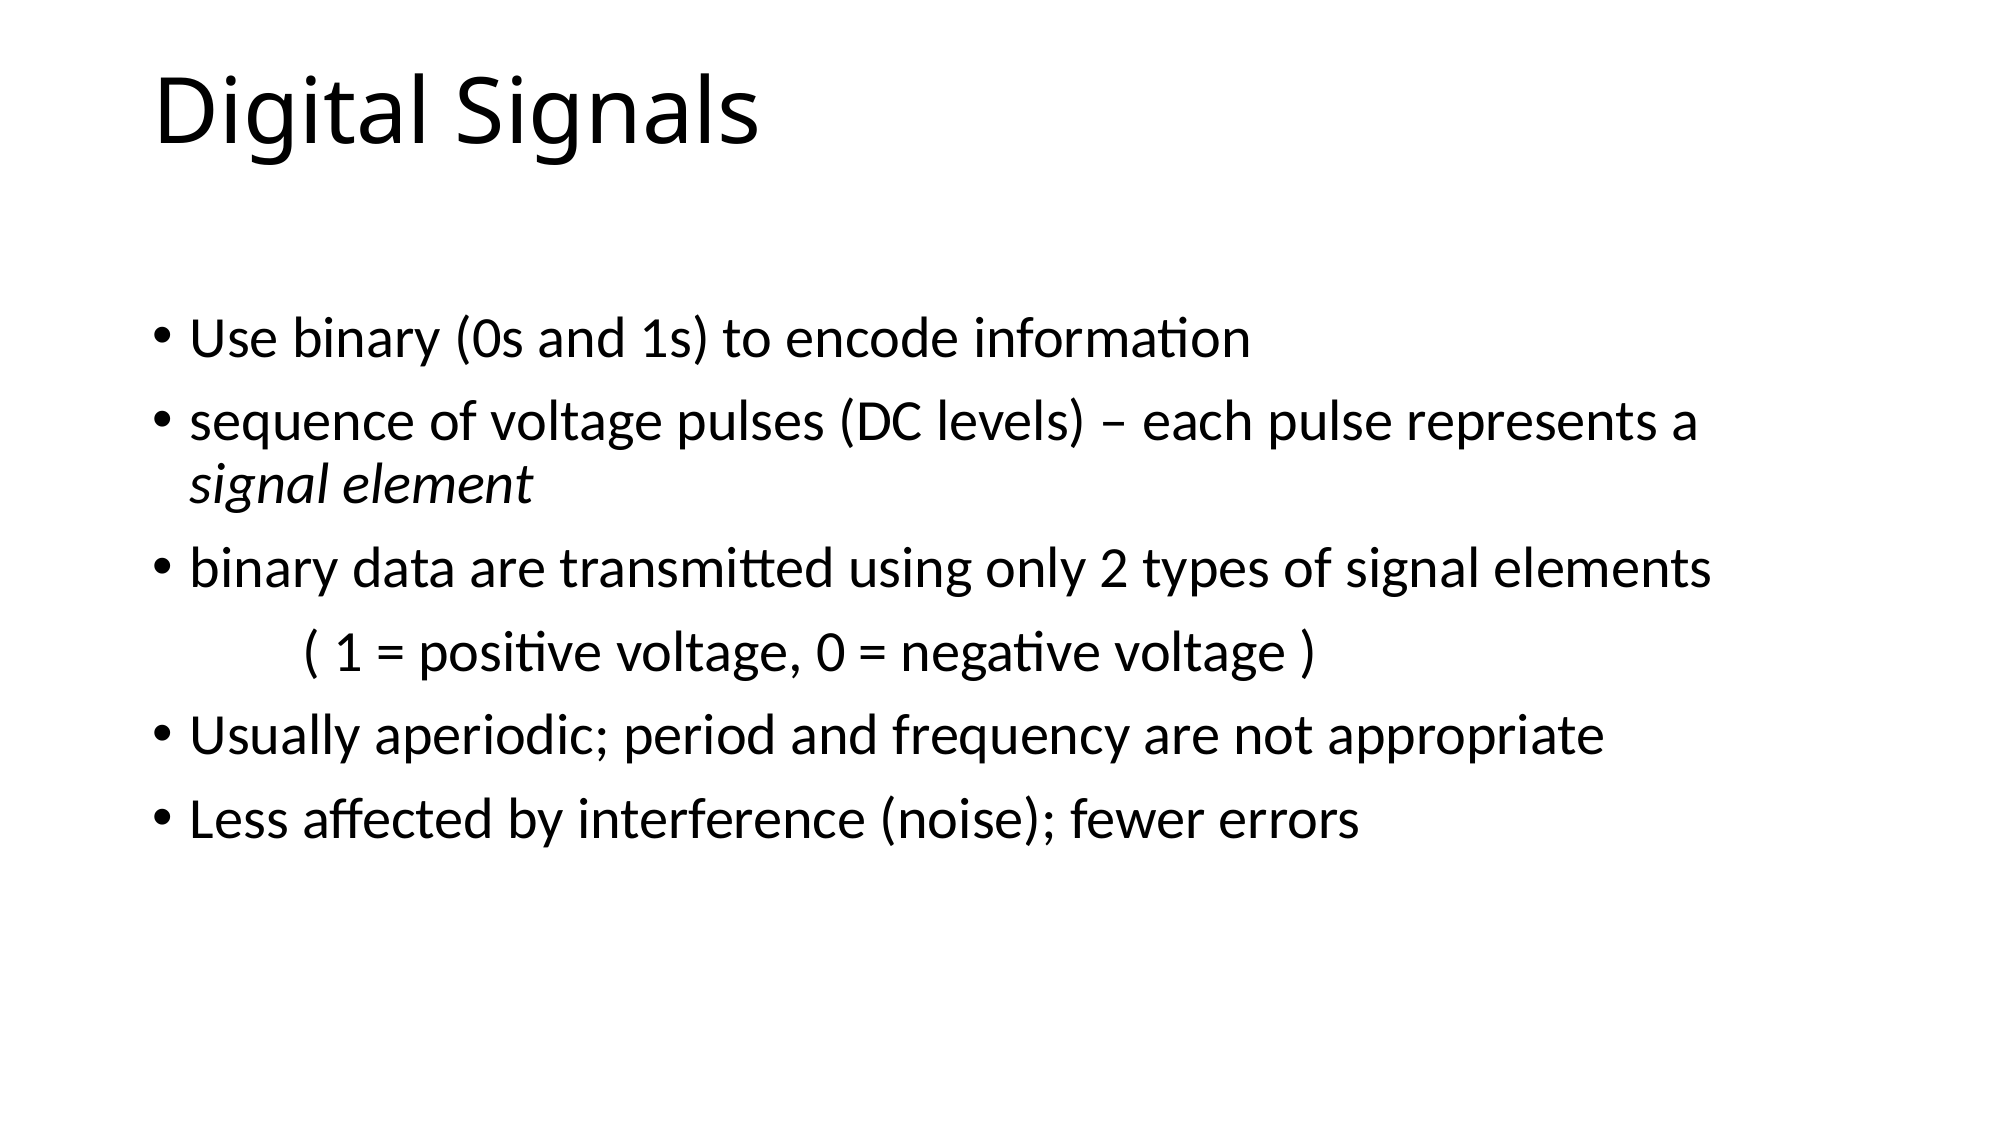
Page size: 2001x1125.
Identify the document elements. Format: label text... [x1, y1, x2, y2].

title Digital Signals [137, 59, 1863, 278]
list Use binary (0s and 1s) to encode information sequence of voltage pulses (DC levels) – each pulse represents a signal element binary data are transmitted using only 2 types of signal elements ( 1 = positive voltage, 0 = negative voltage ) Usually aperiodic; period and frequency are not appropriate Less affected by interference (noise); fewer errors [137, 299, 1863, 1014]
